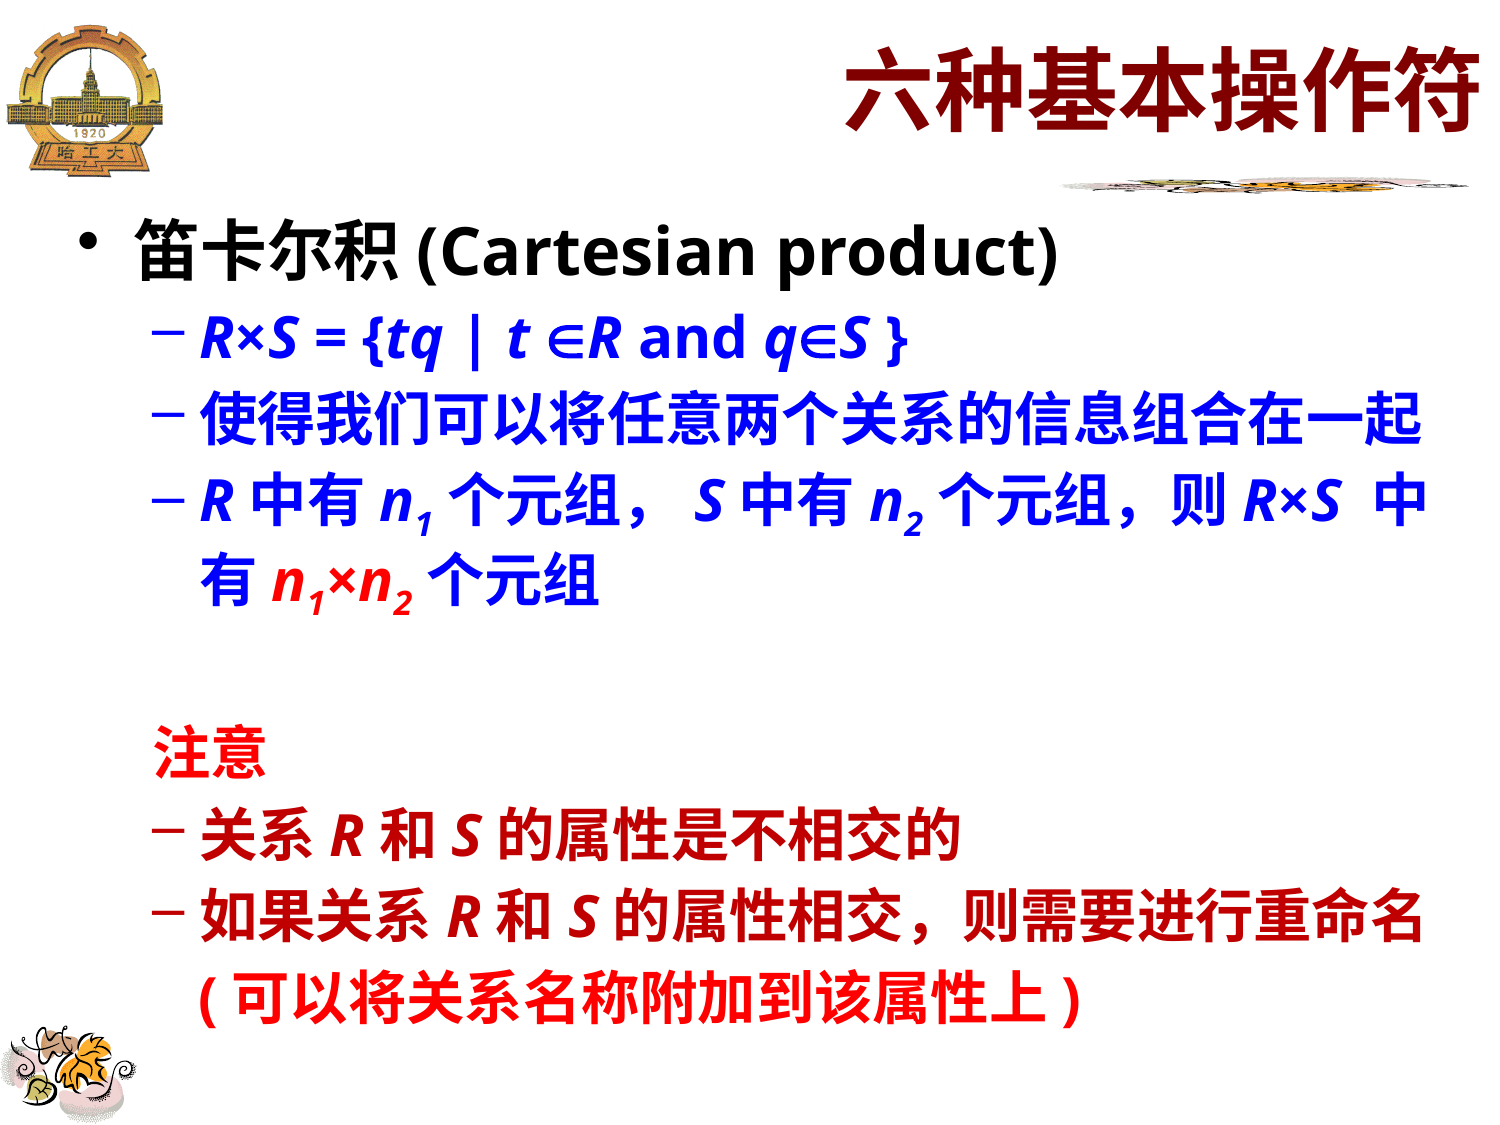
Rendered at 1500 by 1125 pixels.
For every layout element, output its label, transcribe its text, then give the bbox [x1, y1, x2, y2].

picture [0, 24, 175, 182]
title 六种基本操作符 [162, 0, 1500, 176]
list 笛卡尔积(Cartesian product) R×S = {tq | t R and qS } 使得我们可以将任意两个关系的信息组合在一起 R中有n1个元组，S中有n2个元组，则R×S 中有n1×n2个元组 注意 关系R和S的属性是不相交的 如果关系R和S的属性相交，则需要进行重命名 (可以将关系名称附加到该属性上) [62, 200, 1460, 944]
